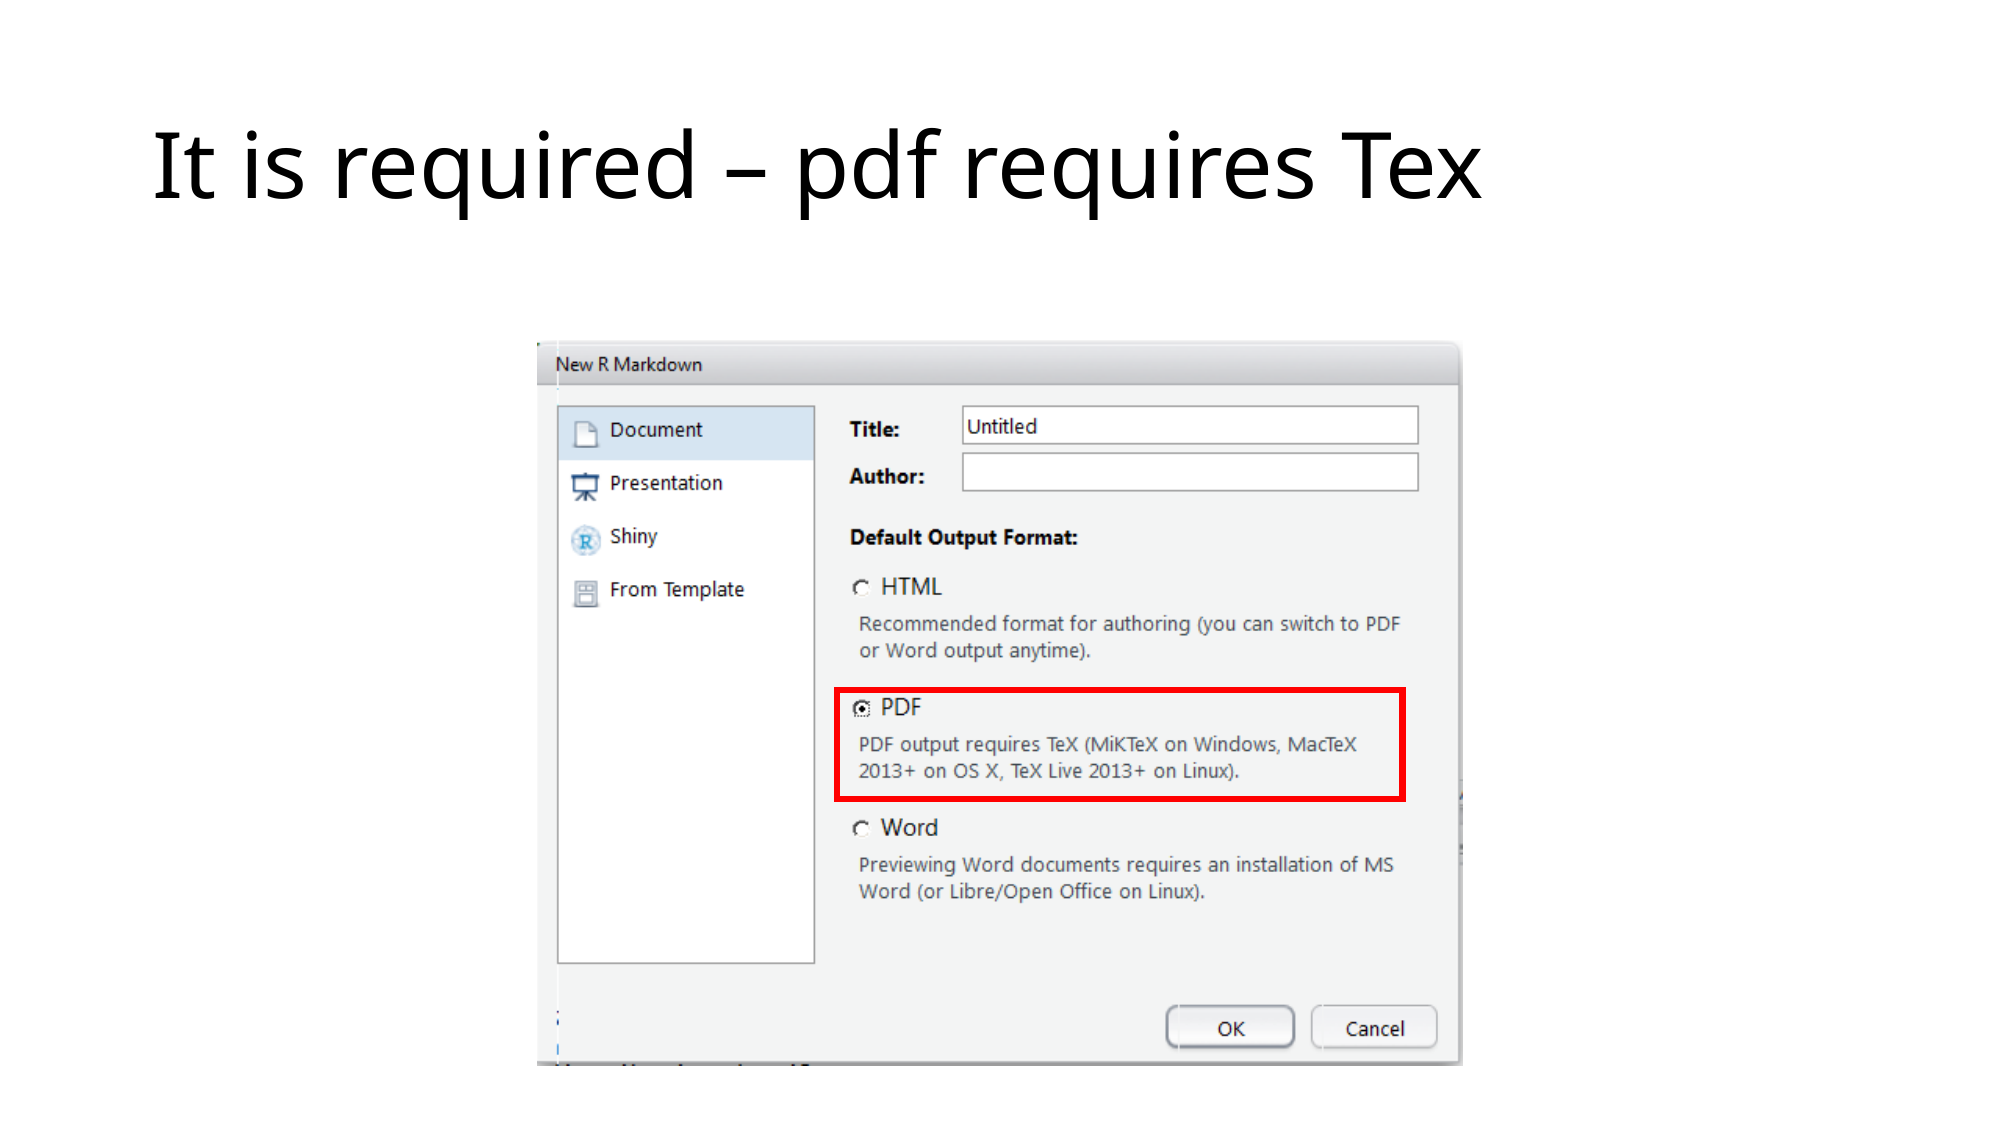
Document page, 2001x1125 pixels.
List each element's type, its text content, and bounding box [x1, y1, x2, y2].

picture [537, 340, 1463, 1066]
title It is required – pdf requires Tex [137, 59, 1863, 278]
